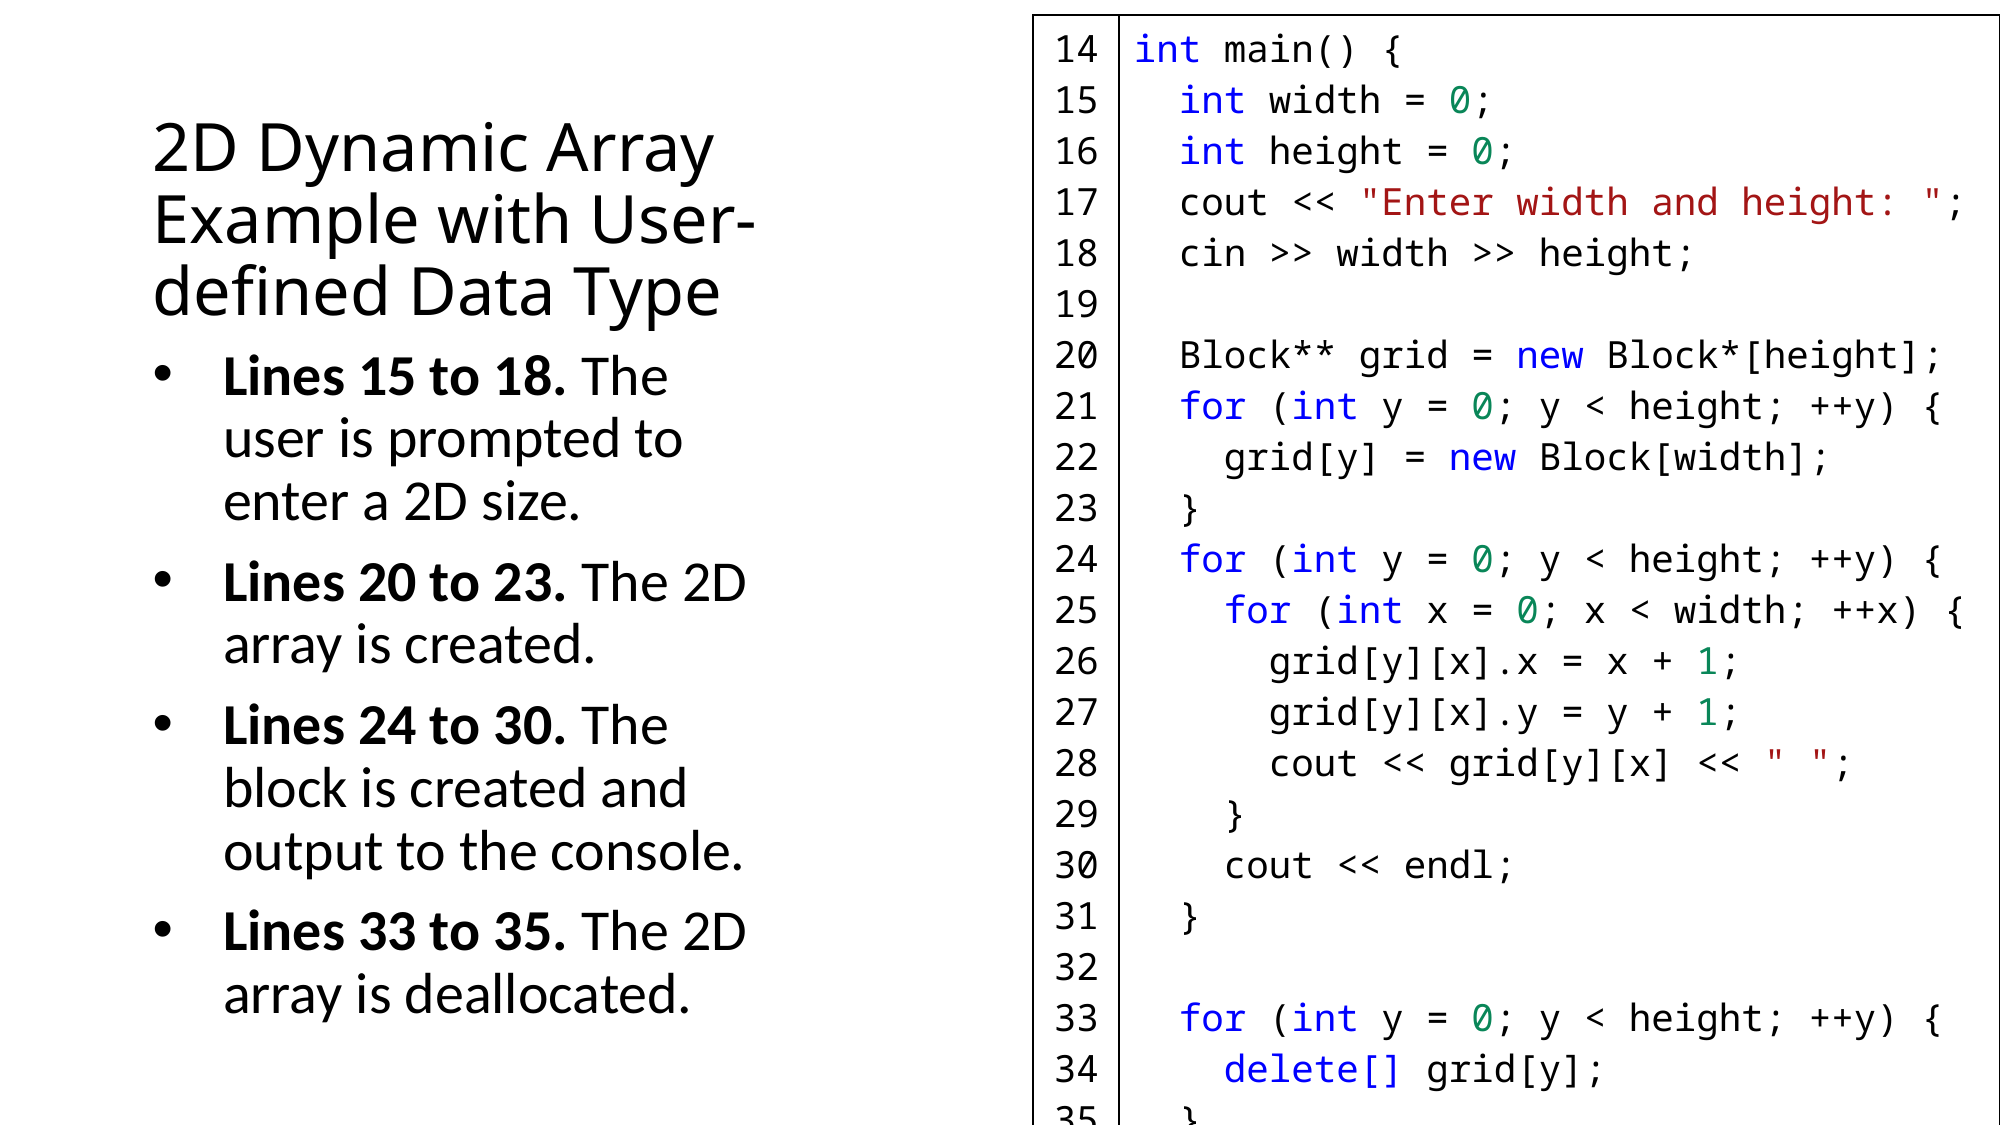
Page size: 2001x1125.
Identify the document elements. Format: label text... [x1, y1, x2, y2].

title 2D Dynamic Array Example with User-defined Data Type [137, 75, 783, 337]
table_header int main() { int width = 0; int height = 0; cout << "Enter width and height: "; cin >> width >> height; Block** grid = new Block*[height]; for (int y = 0; y < height; ++y) { grid[y] = new Block[width]; } for (int y = 0; y < height; ++y) { for (int x = 0; x < width; ++x) { grid[y][x].x = x + 1; grid[y][x].y = y + 1; cout << grid[y][x] << " "; } cout << endl; } for (int y = 0; y < height; ++y) { delete[] grid[y]; } delete[] grid; } [1120, 16, 1999, 1125]
list Lines 15 to 18. The user is prompted to enter a 2D size. Lines 20 to 23. The 2D array is created. Lines 24 to 30. The block is created and output to the console. Lines 33 to 35. The 2D array is deallocated. [137, 337, 783, 1125]
table_header 14 15 16 17 18 19 20 21 22 23 24 25 26 27 28 29 30 31 32 33 34 35 36 37 [1034, 16, 1118, 1125]
